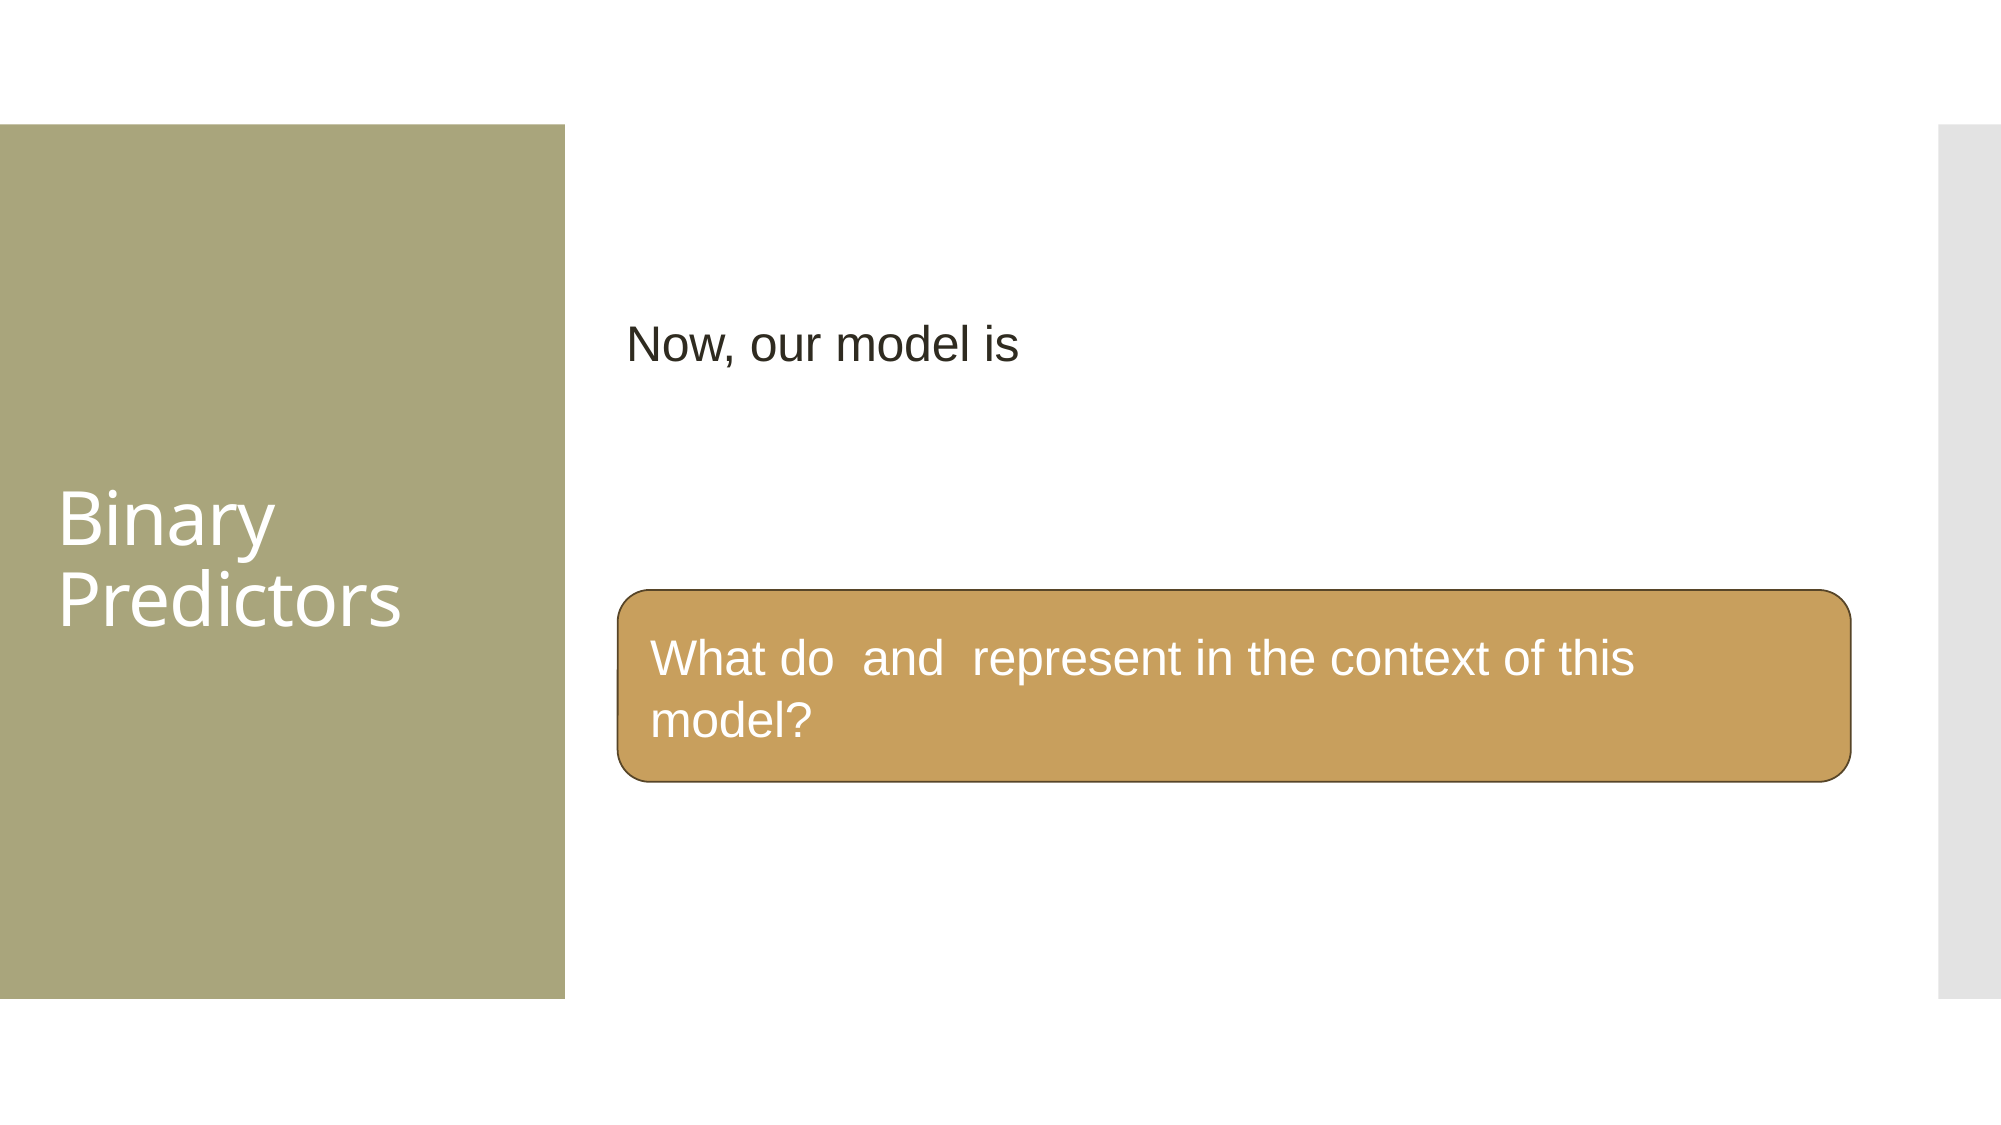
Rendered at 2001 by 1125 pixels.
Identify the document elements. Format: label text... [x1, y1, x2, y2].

title Binary Predictors [41, 184, 525, 940]
